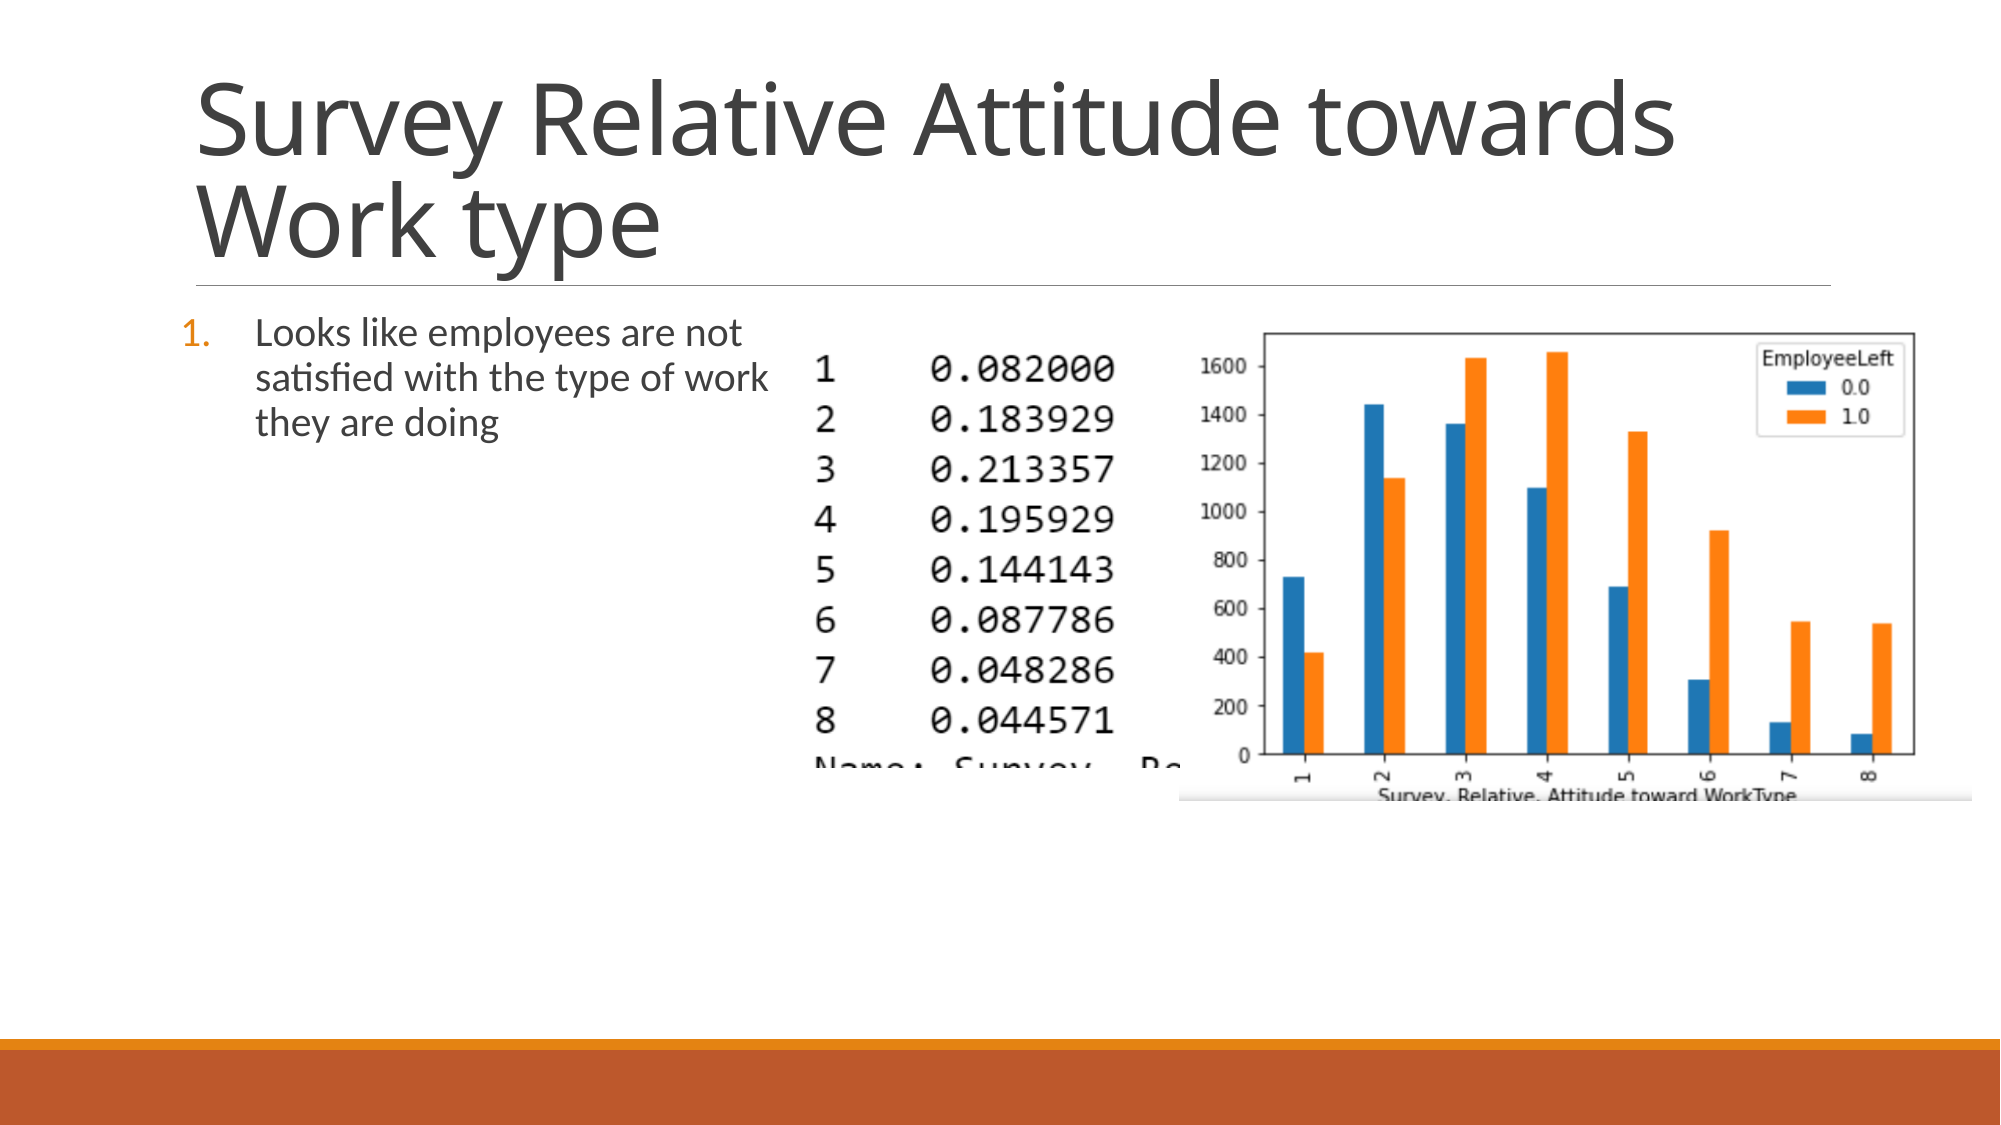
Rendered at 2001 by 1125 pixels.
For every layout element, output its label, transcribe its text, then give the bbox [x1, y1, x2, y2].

picture [793, 302, 1973, 801]
list Looks like employees are not satisfied with the type of work they are doing [180, 302, 798, 963]
title Survey Relative Attitude towards Work type [180, 47, 1830, 285]
